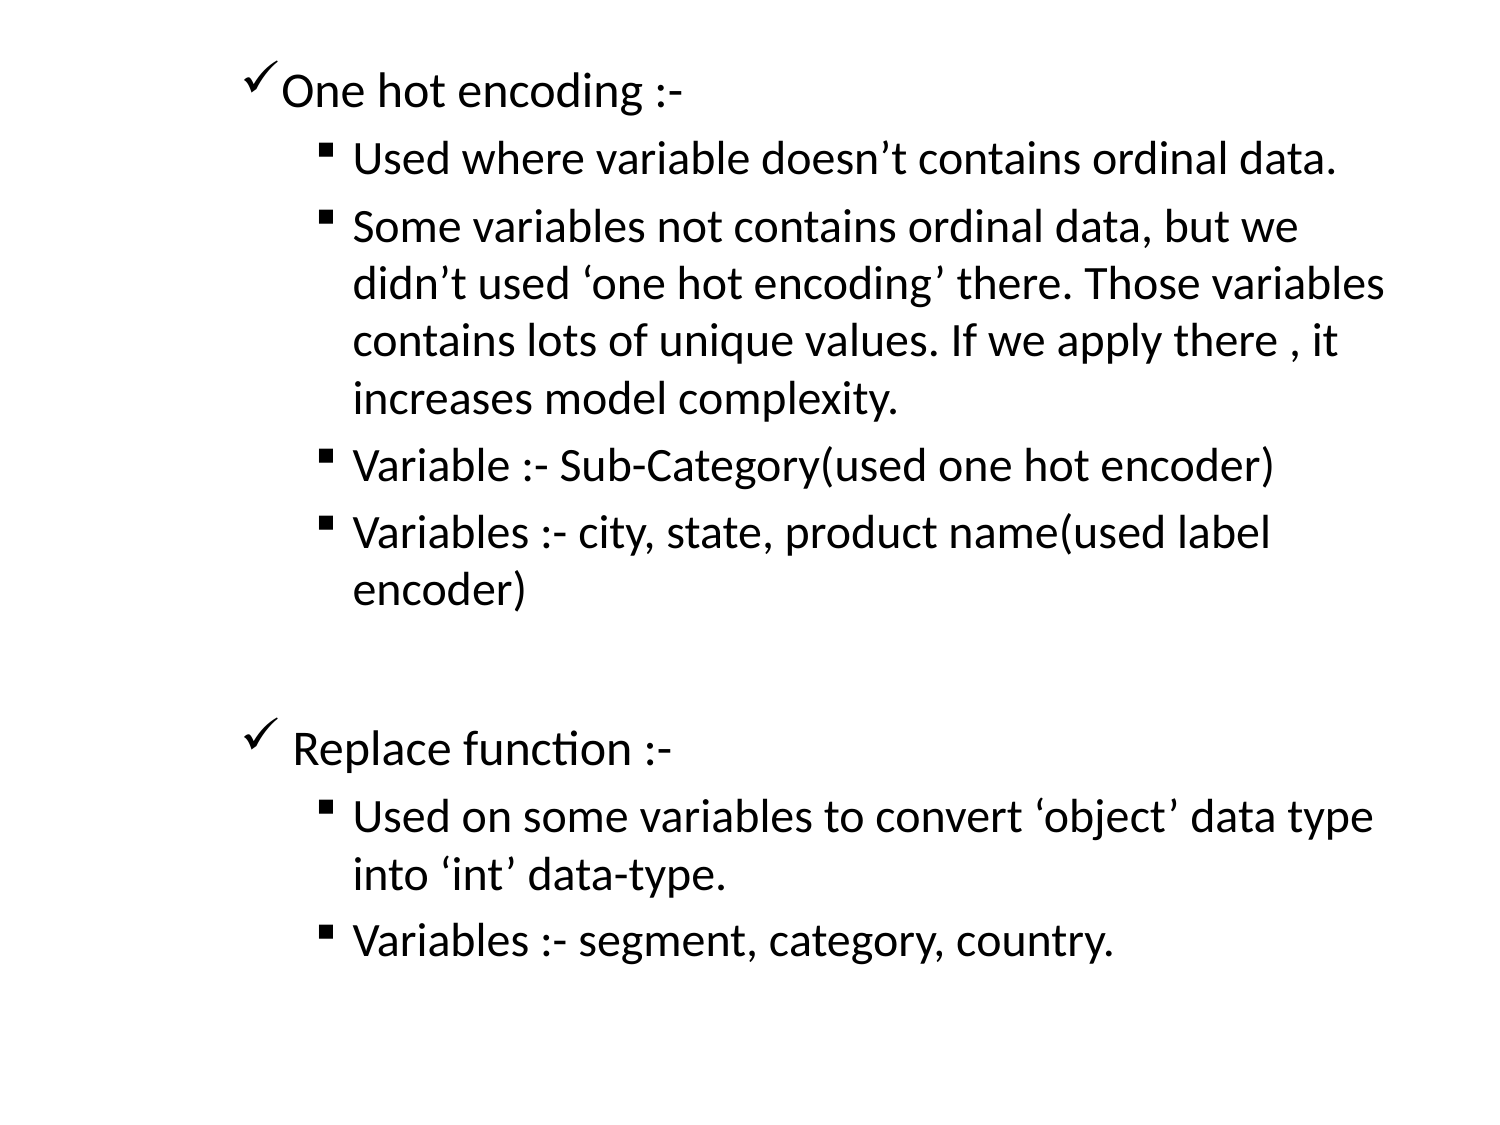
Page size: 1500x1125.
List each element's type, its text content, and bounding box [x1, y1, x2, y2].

list One hot encoding :- Used where variable doesn’t contains ordinal data. Some variables not contains ordinal data, but we didn’t used ‘one hot encoding’ there. Those variables contains lots of unique values. If we apply there , it increases model complexity. Variable :- Sub-Category(used one hot encoder) Variables :- city, state, product name(used label encoder) Replace function :- Used on some variables to convert ‘object’ data type into ‘int’ data-type. Variables :- segment, category, country. [75, 50, 1425, 988]
